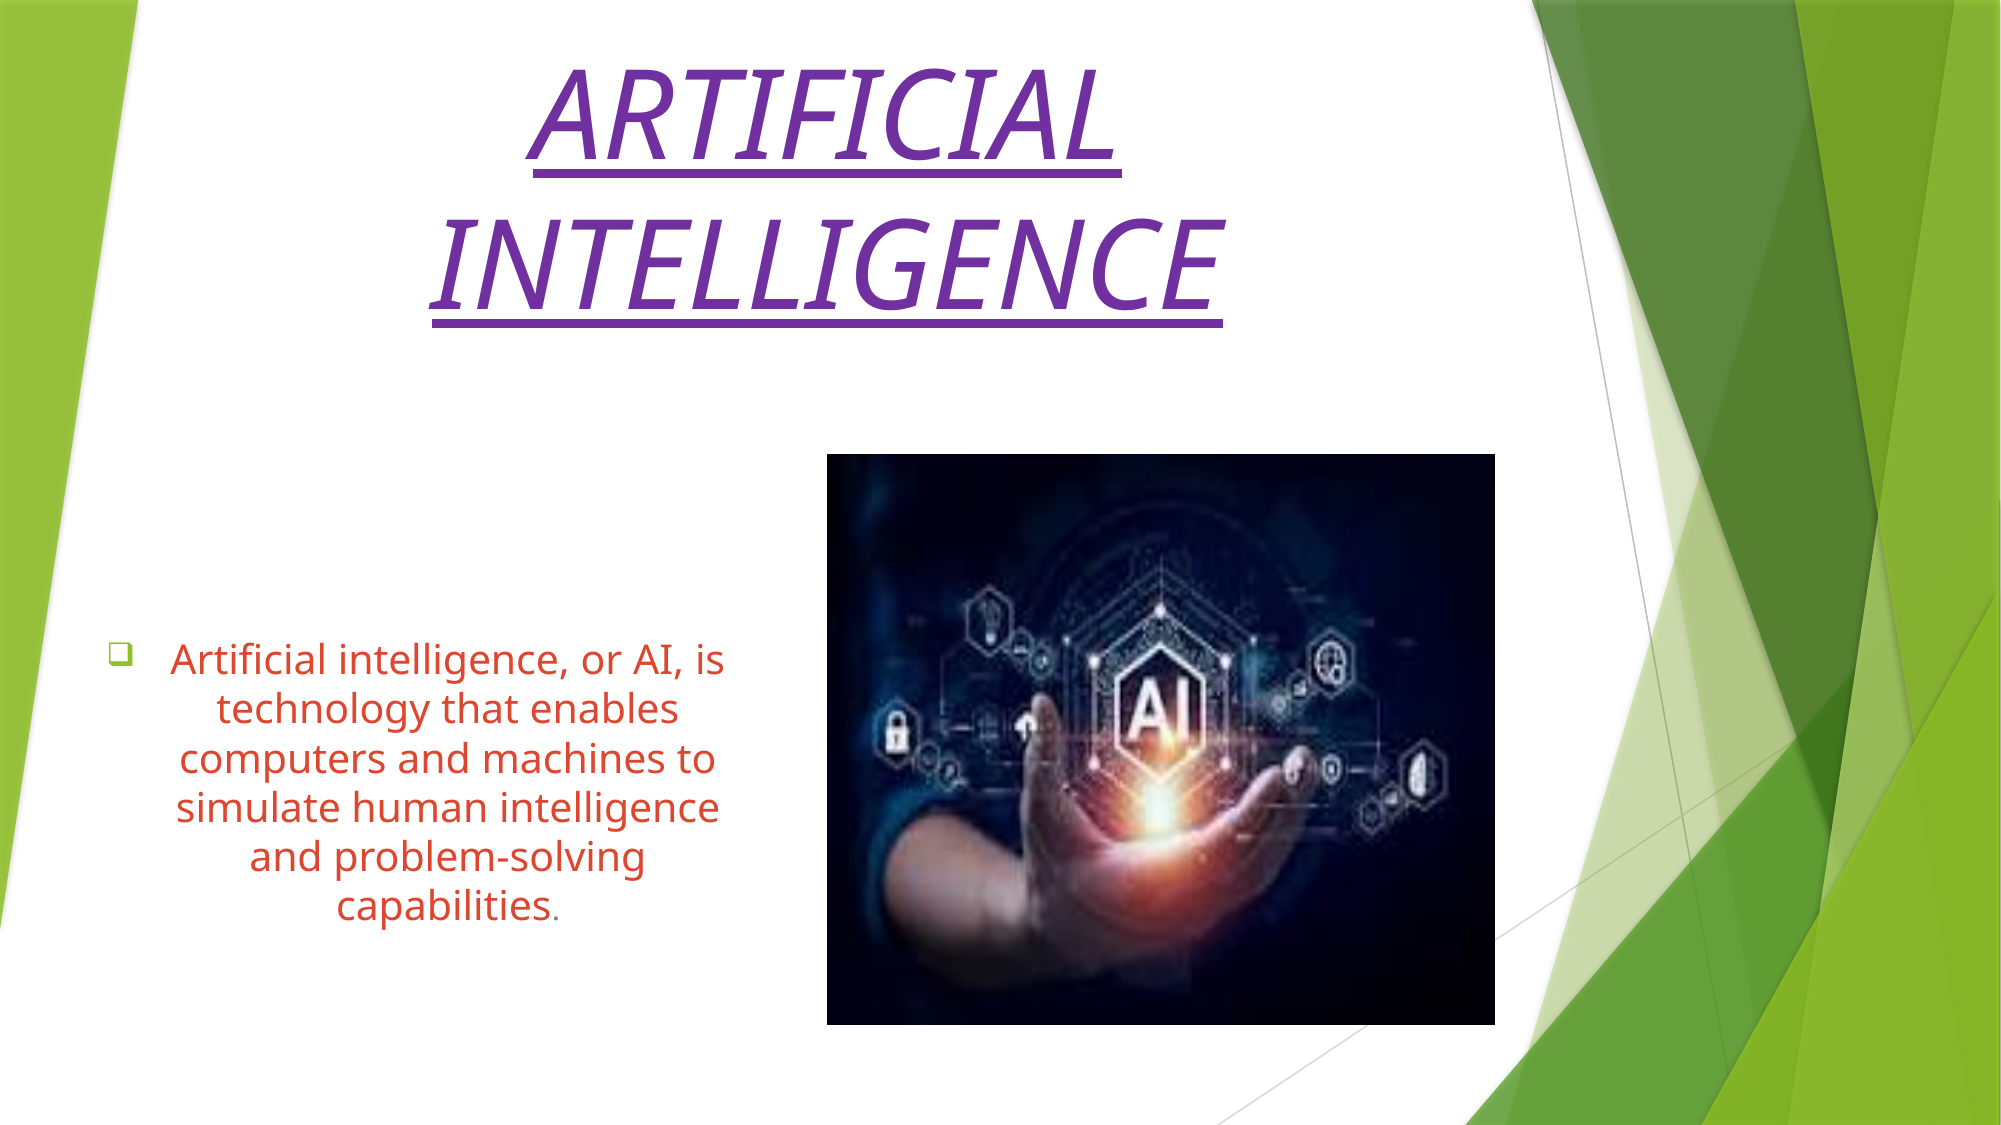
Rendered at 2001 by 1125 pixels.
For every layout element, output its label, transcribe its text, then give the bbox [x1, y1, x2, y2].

title ARTIFICIAL INTELLIGENCE [315, 131, 1340, 342]
subtitle Artificial intelligence, or AI, is technology that enables computers and machines to simulate human intelligence and problem-solving capabilities. [78, 626, 769, 940]
picture [826, 453, 1496, 1025]
